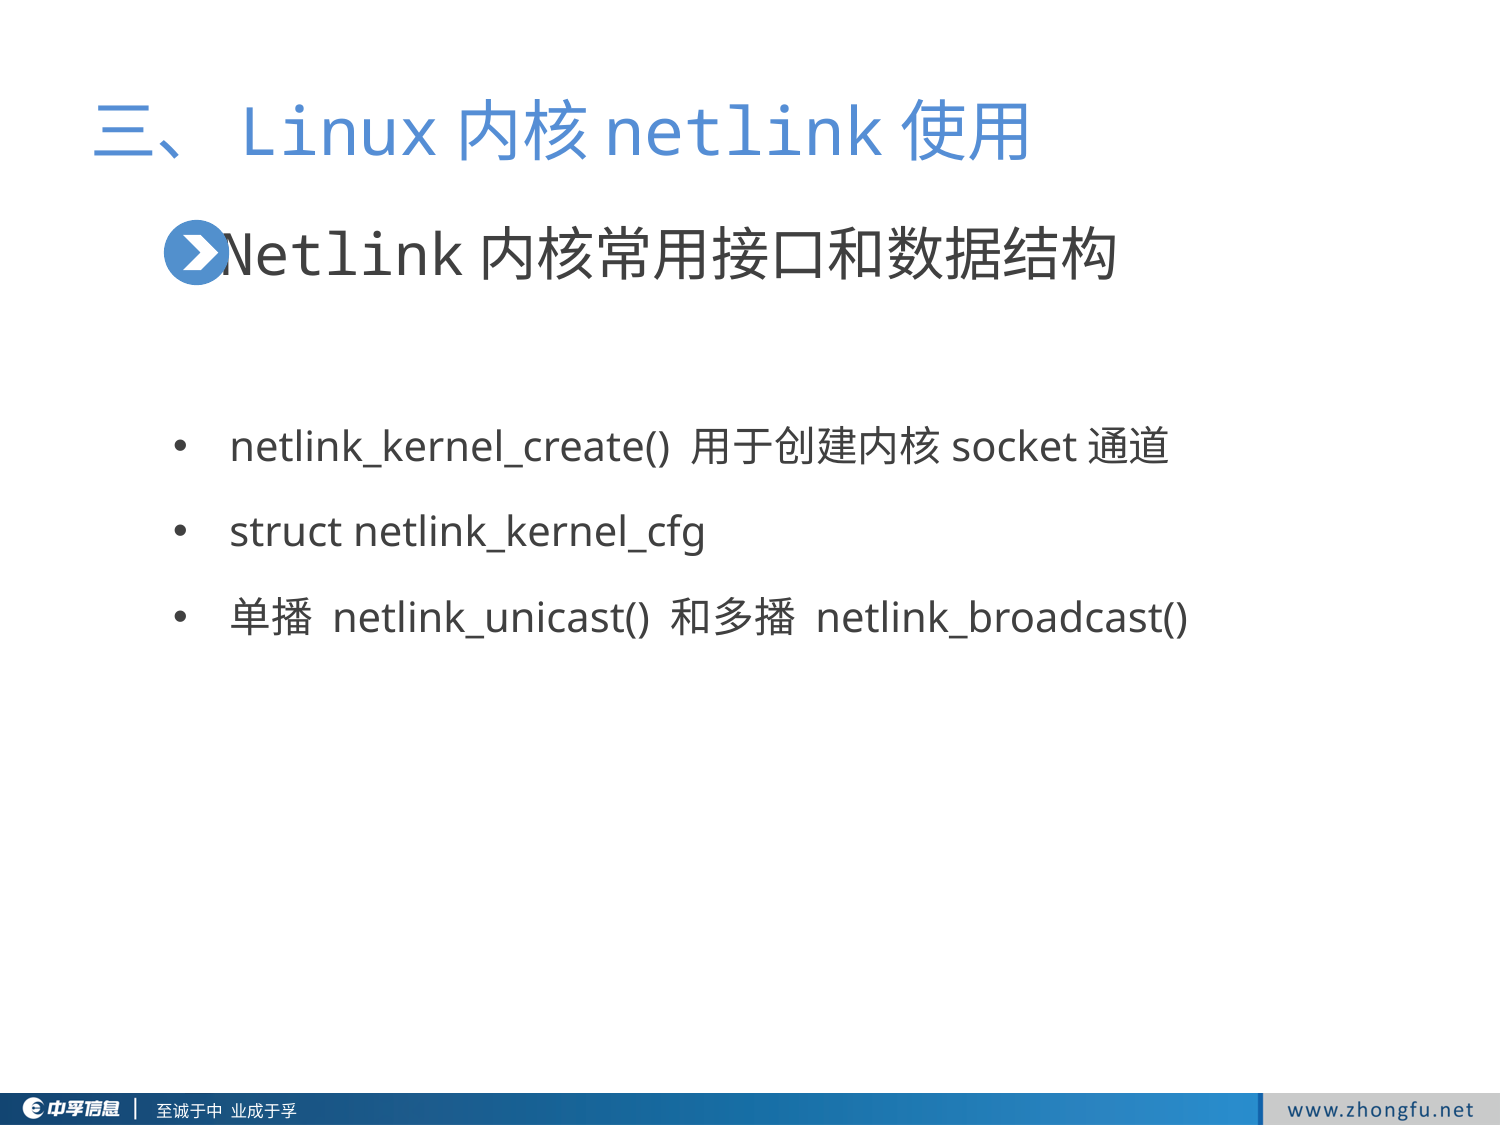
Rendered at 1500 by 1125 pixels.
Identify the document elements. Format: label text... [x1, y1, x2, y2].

text_box netlink_kernel_create() 用于创建内核socket通道 struct netlink_kernel_cfg 单播 netlink_unicast() 和多播 netlink_broadcast() [158, 385, 1422, 929]
picture [0, 1093, 1500, 1125]
text_box 三、Linux内核netlink使用 [74, 75, 1425, 182]
text_box Netlink内核常用接口和数据结构 [204, 209, 1134, 294]
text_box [163, 219, 230, 286]
